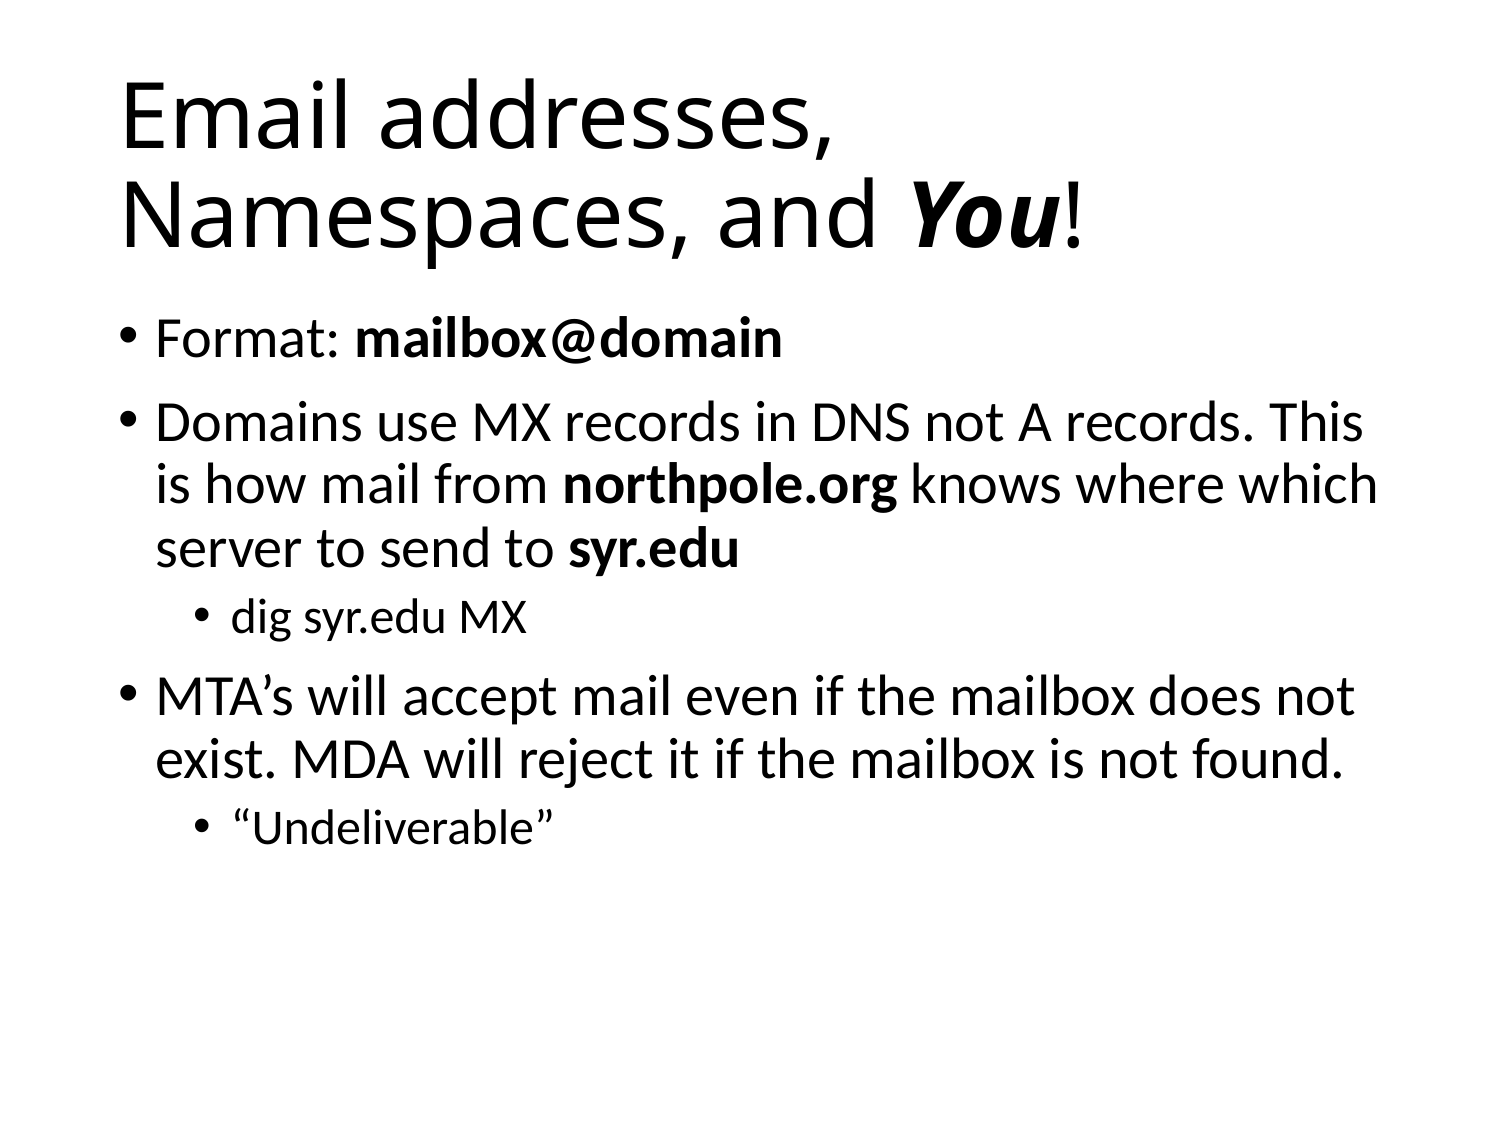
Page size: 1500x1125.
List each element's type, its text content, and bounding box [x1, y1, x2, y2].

title Email addresses, Namespaces, and You! [103, 59, 1397, 278]
list Format: mailbox@domain Domains use MX records in DNS not A records. This is how mail from northpole.org knows where which server to send to syr.edu dig syr.edu MX MTA’s will accept mail even if the mailbox does not exist. MDA will reject it if the mailbox is not found. “Undeliverable” [103, 299, 1397, 1014]
